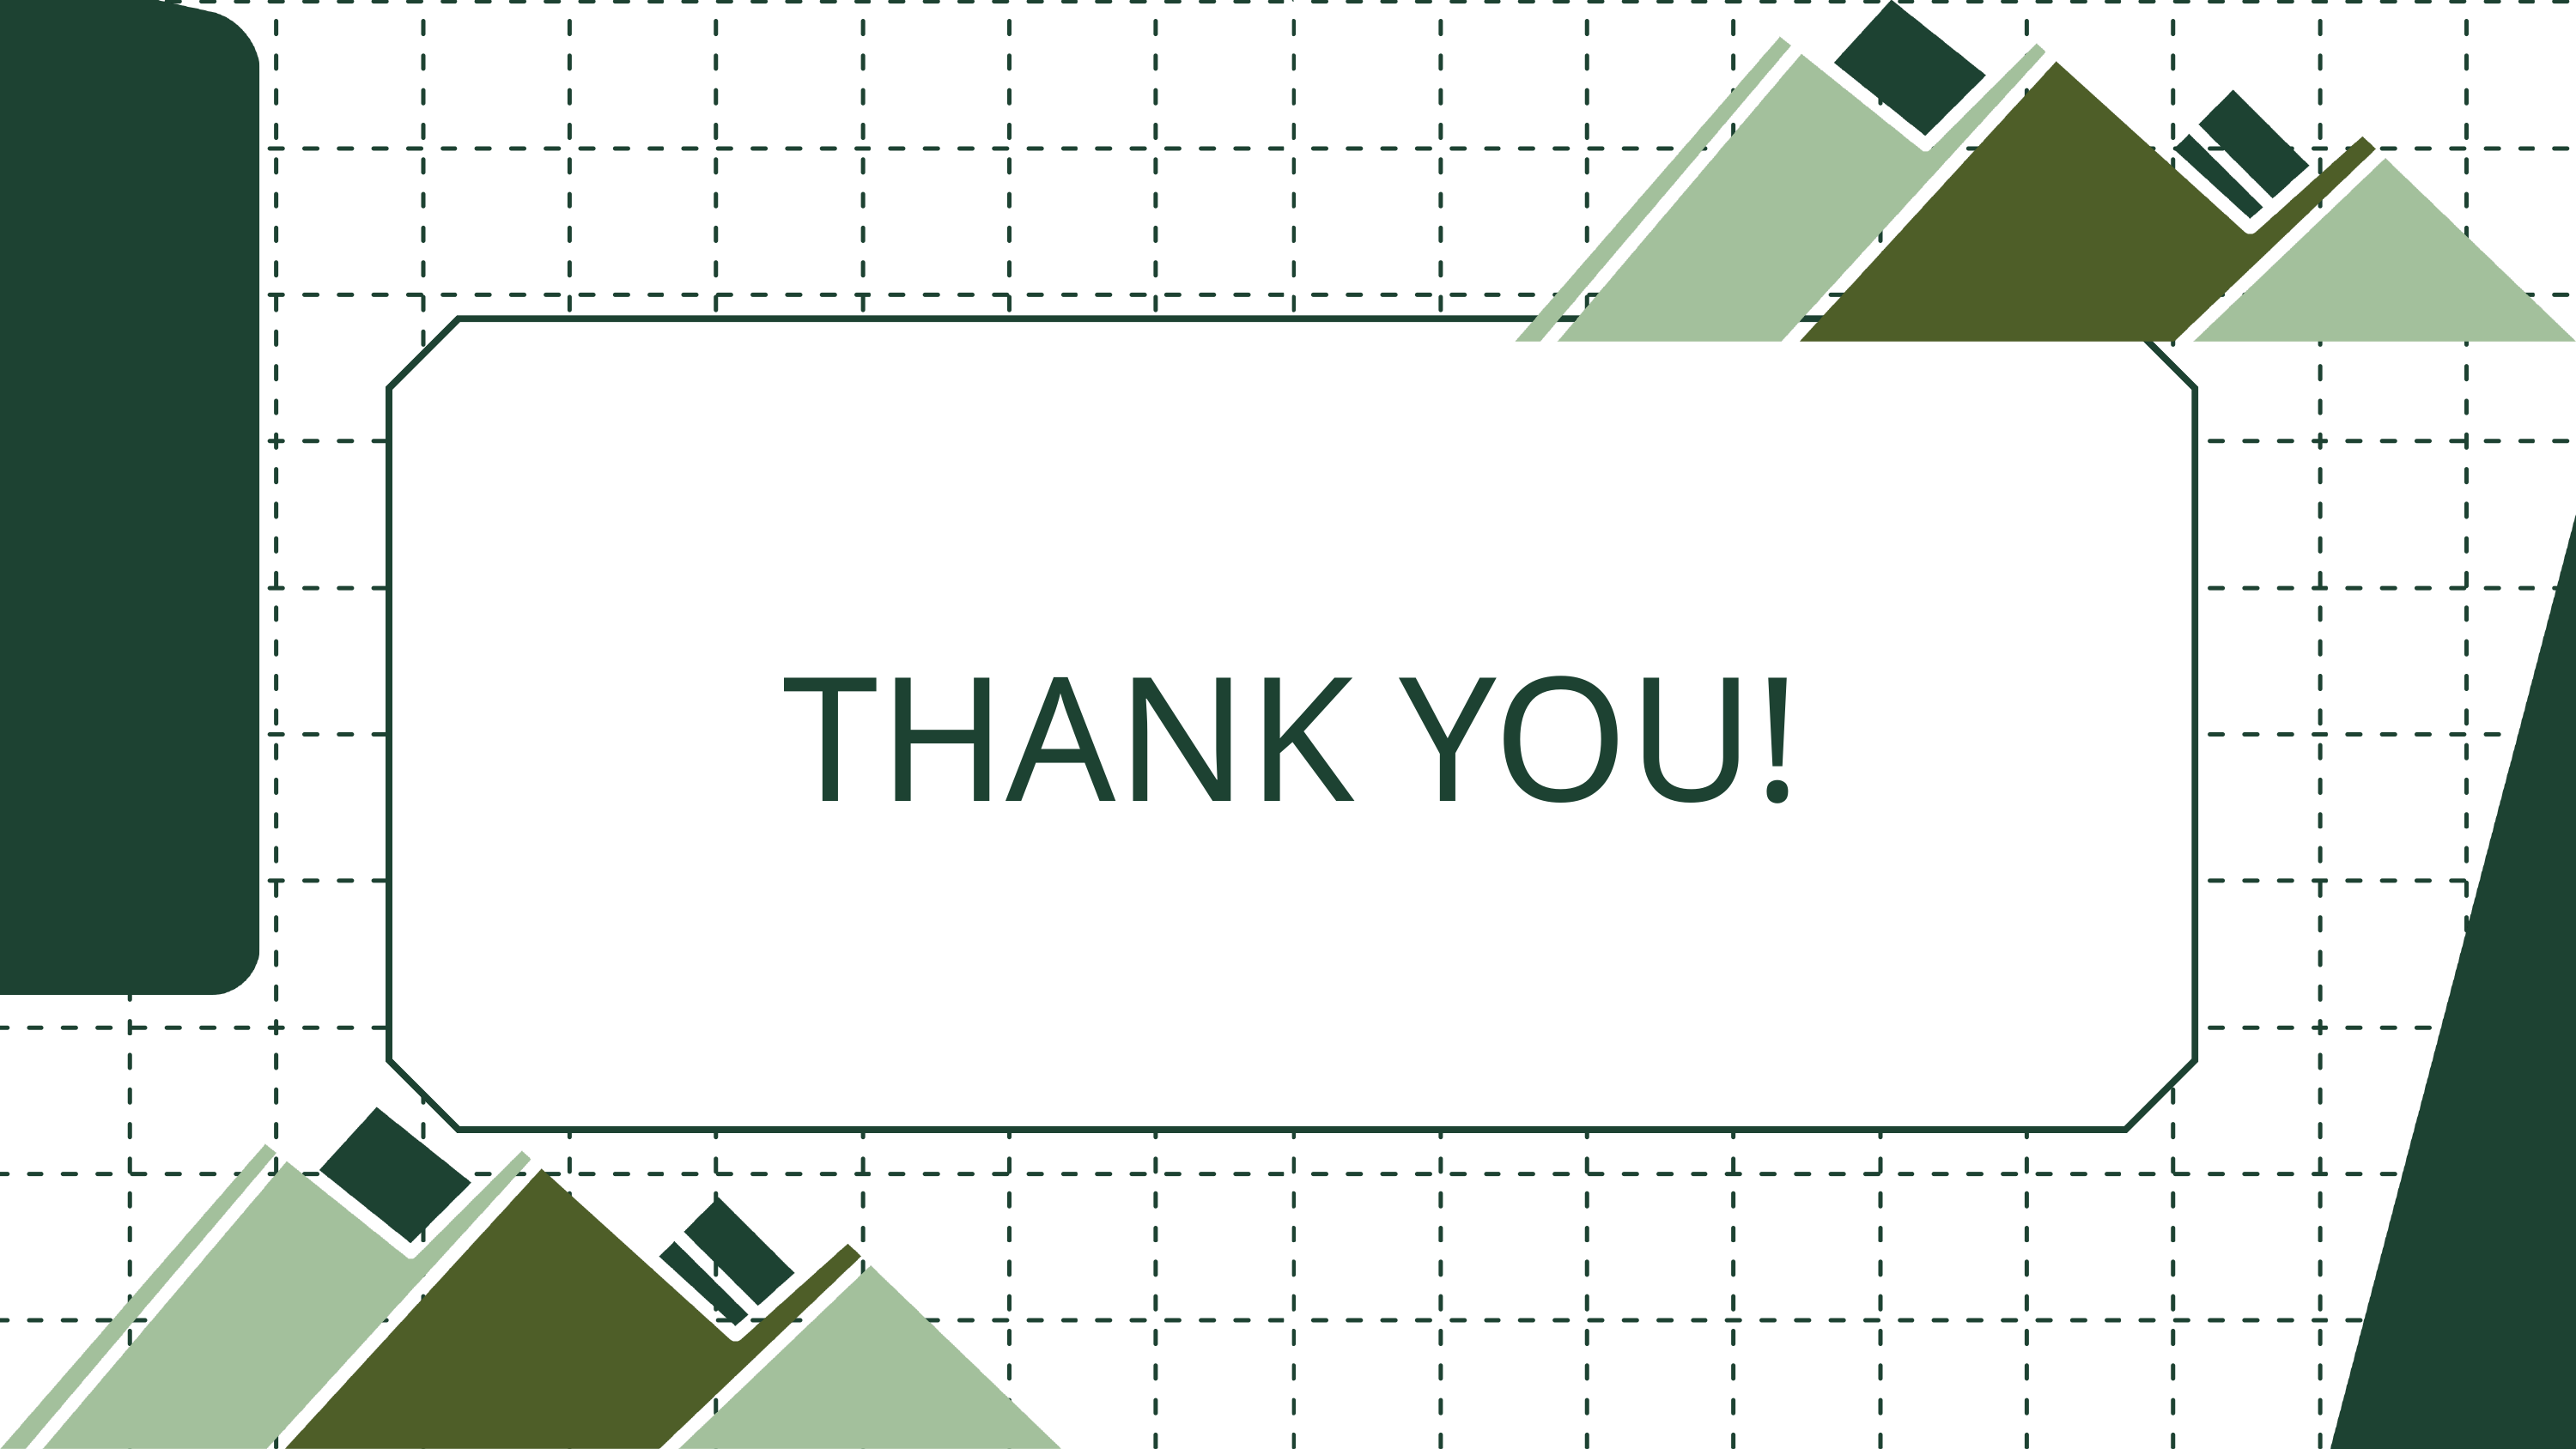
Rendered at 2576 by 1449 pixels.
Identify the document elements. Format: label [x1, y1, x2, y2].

text_box [1515, 0, 2576, 342]
text_box [0, 0, 1285, 1106]
text_box [0, 0, 260, 995]
text_box [1061, 1140, 1285, 1449]
text_box [1291, 0, 1515, 315]
text_box [0, 1106, 1061, 1449]
text_box [1291, 342, 2576, 1449]
text_box [2324, 423, 2576, 1449]
text_box [388, 318, 2196, 1131]
